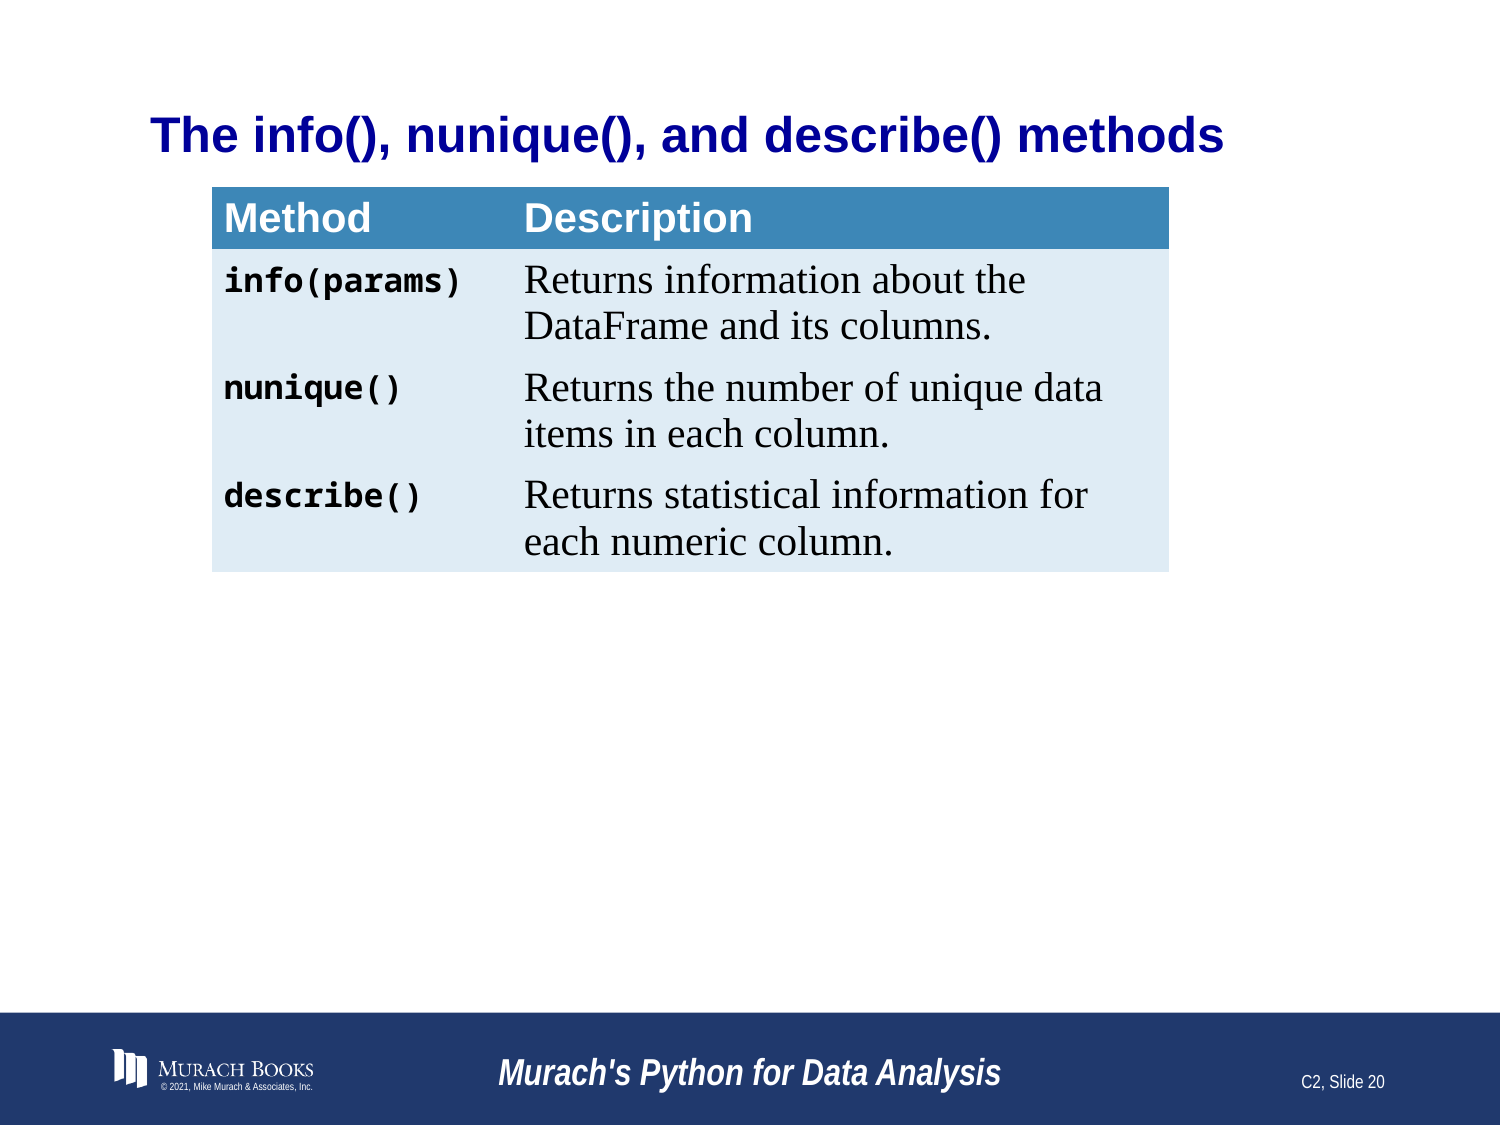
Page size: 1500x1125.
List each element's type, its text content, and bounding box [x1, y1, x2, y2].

table_cell describe() [212, 464, 512, 572]
table_cell info(params) [212, 249, 512, 357]
table_cell Returns the number of unique data items in each column. [512, 357, 1169, 464]
slide_number Murach's Python for Data Analysis [463, 1025, 1050, 1100]
footer © 2021, Mike Murach & Associates, Inc. [12, 1025, 463, 1100]
table_header Method [212, 187, 512, 249]
table_cell Returns statistical information for each numeric column. [512, 464, 1169, 572]
title The info(), nunique(), and describe() methods [150, 102, 1350, 164]
table_cell Returns information about the DataFrame and its columns. [512, 249, 1169, 357]
table_header Description [512, 187, 1169, 249]
table_cell nunique() [212, 357, 512, 464]
slide_number C2, Slide 20 [1087, 1025, 1400, 1100]
